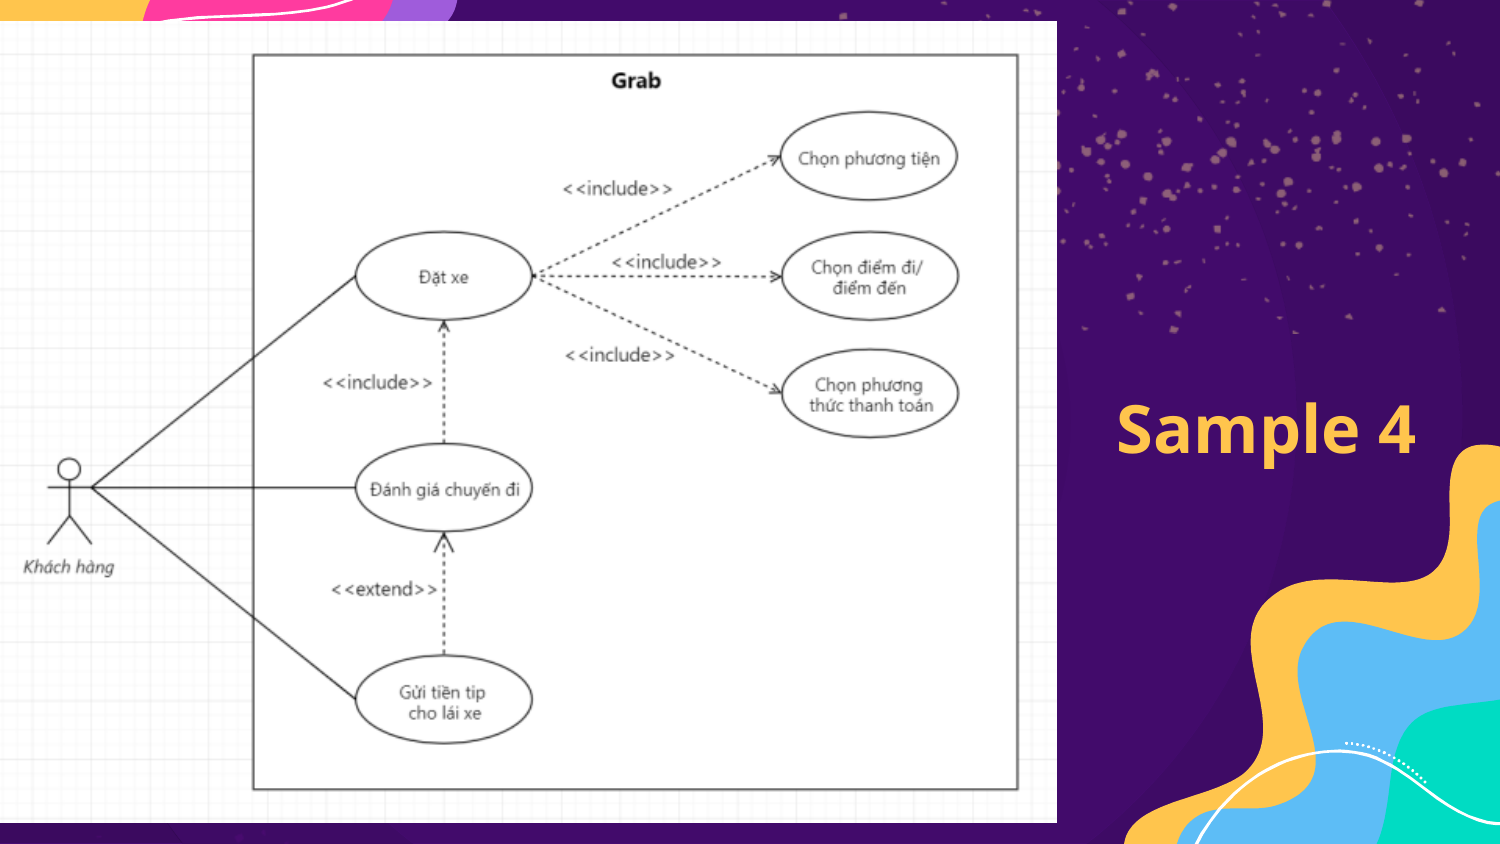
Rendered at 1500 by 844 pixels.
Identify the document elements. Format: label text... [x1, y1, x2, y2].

picture [0, 20, 1057, 823]
title Sample 4 [1060, 348, 1432, 505]
